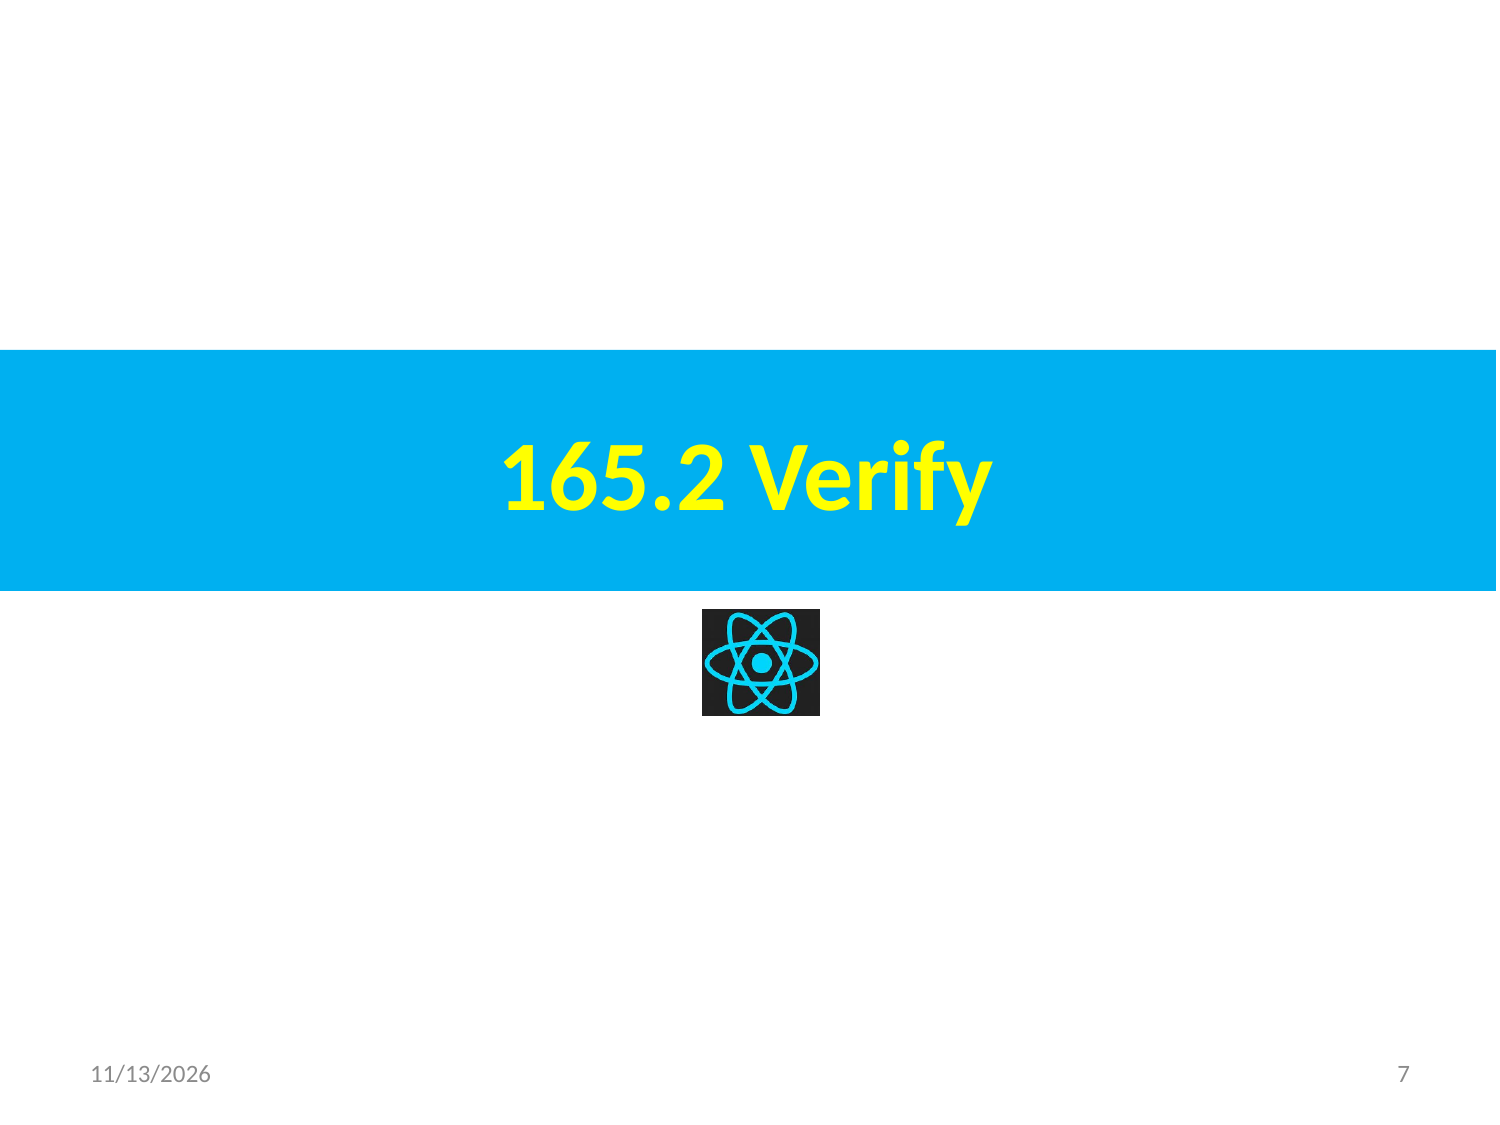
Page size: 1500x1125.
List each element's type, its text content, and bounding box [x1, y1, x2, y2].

slide_number 7 [1074, 1042, 1425, 1103]
picture [702, 609, 821, 716]
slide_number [75, 1042, 425, 1103]
title 165.2 Verify [0, 349, 1496, 591]
